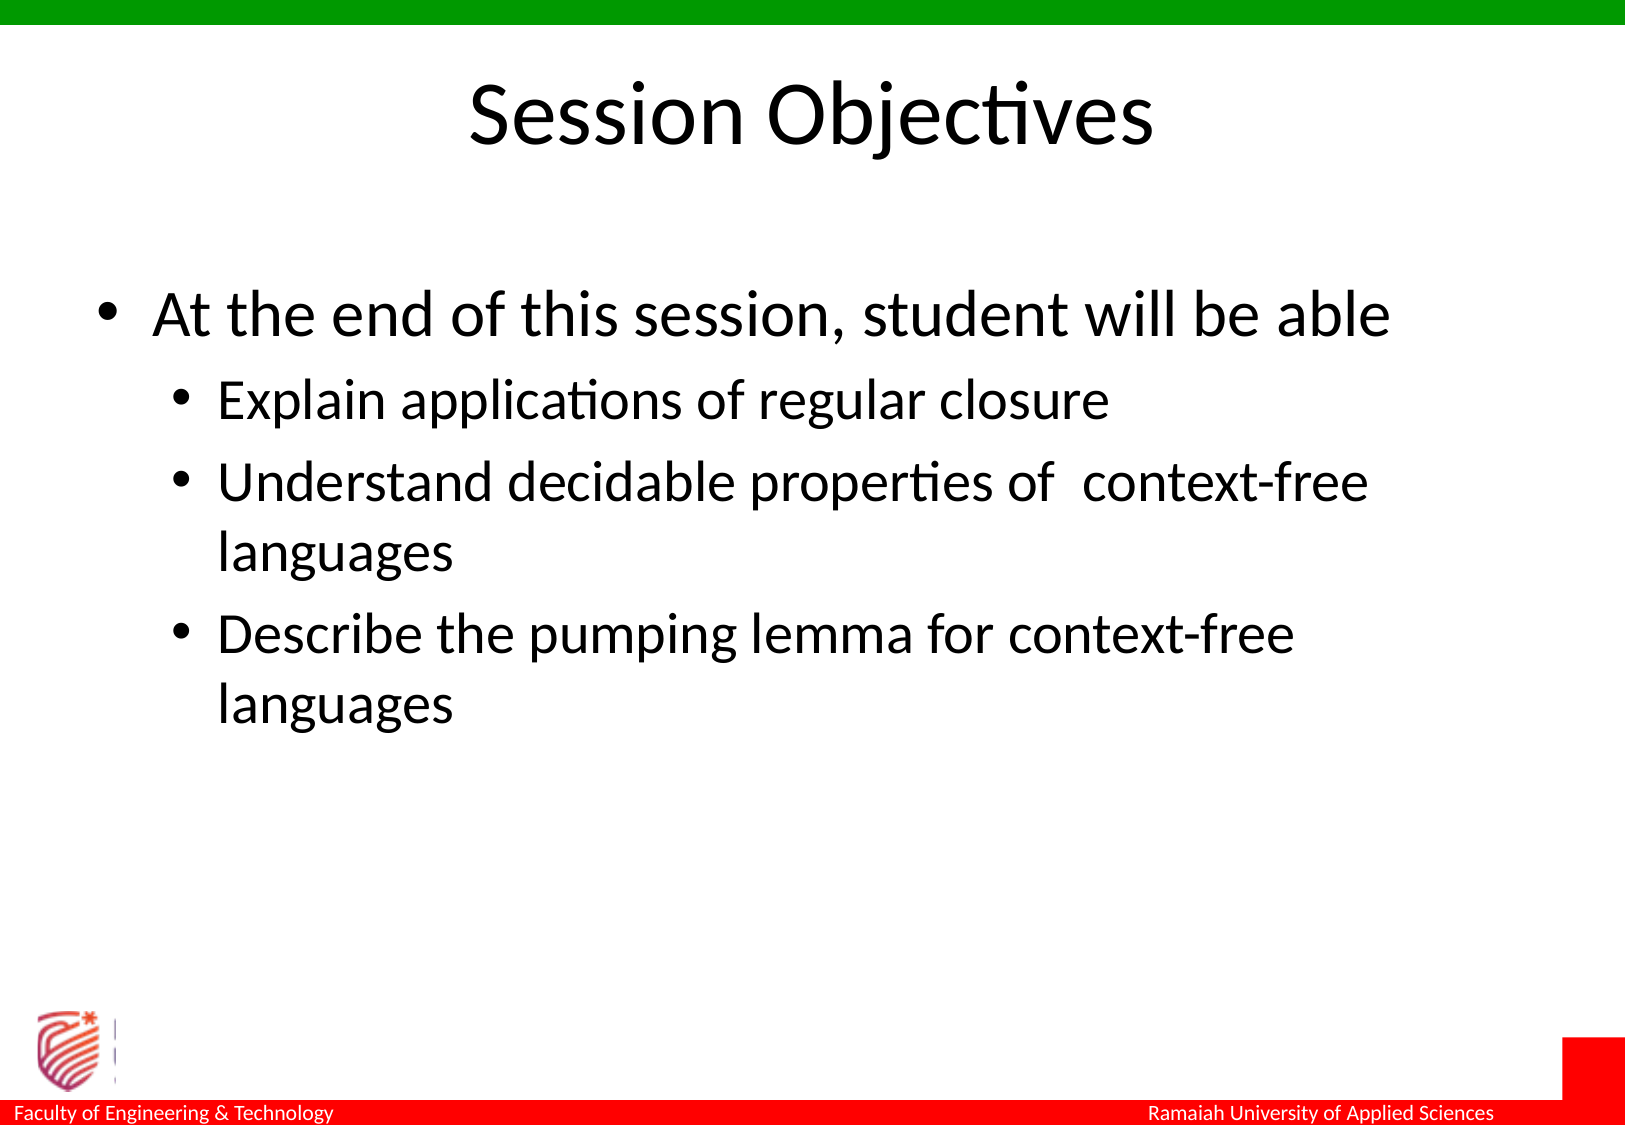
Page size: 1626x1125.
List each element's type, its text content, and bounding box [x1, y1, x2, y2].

picture [37, 1011, 116, 1092]
list At the end of this session, student will be able Explain applications of regular closure Understand decidable properties of context-free languages Describe the pumping lemma for context-free languages [81, 262, 1544, 1005]
title Session Objectives [81, 45, 1544, 233]
